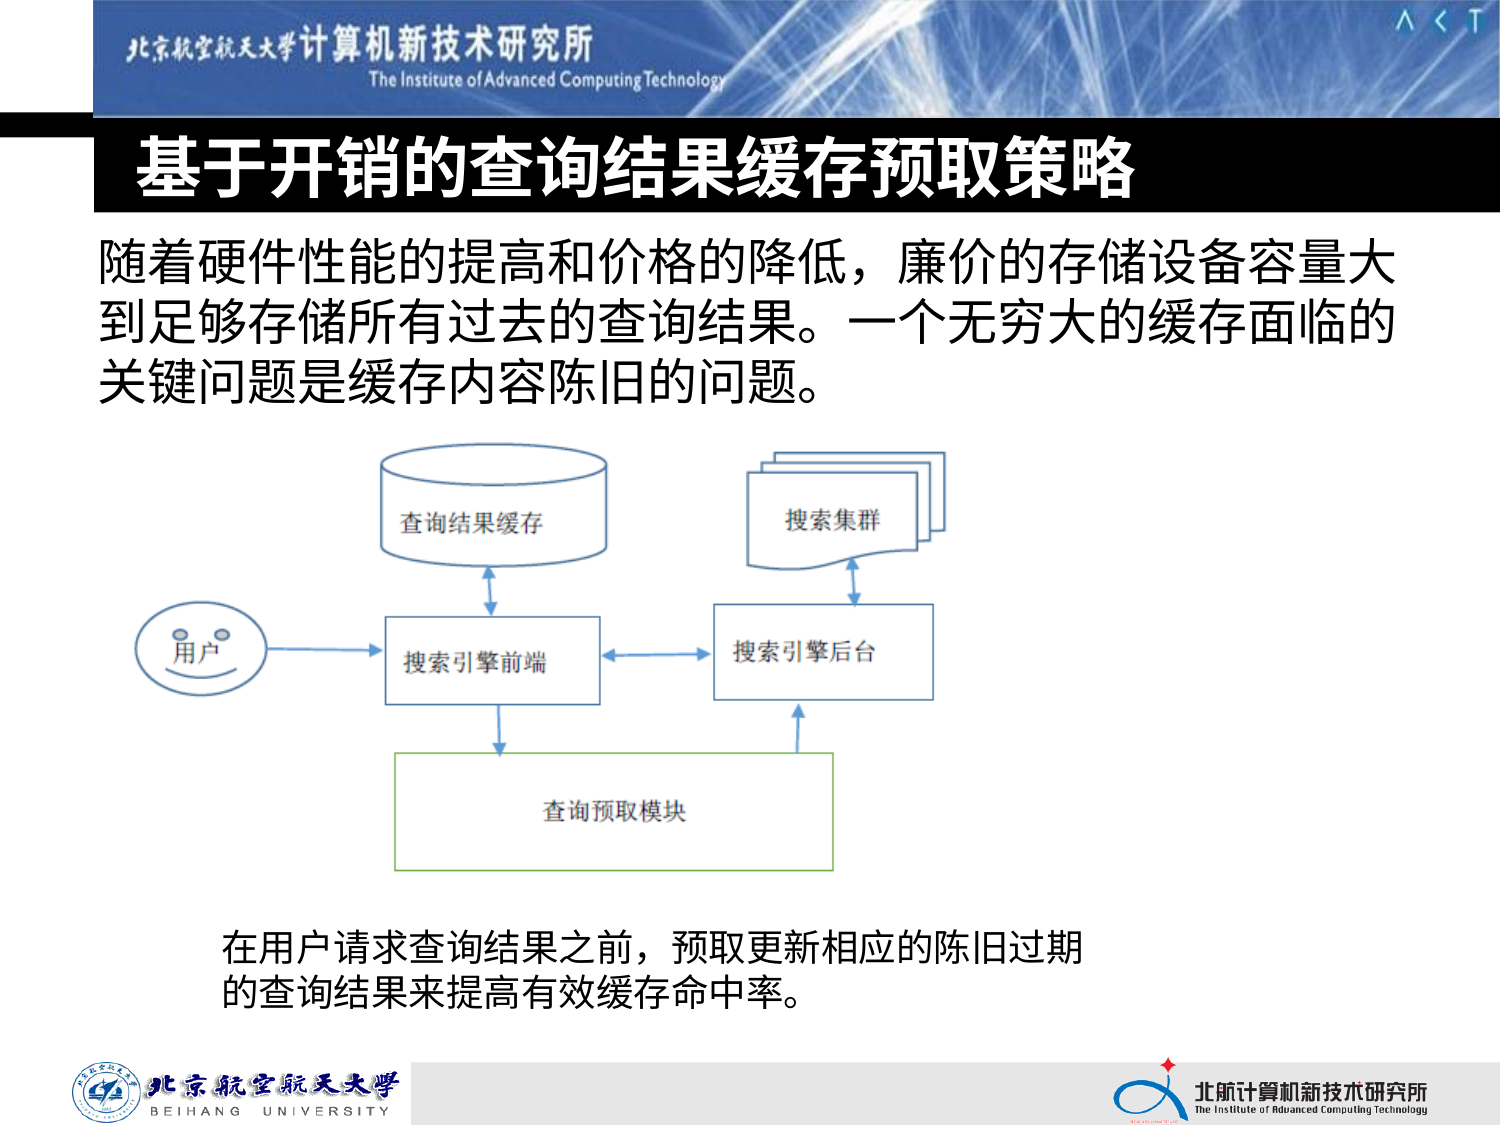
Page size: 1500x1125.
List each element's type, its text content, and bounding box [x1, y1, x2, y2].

title 基于开销的查询结果缓存预取策略 [120, 119, 1401, 213]
picture [127, 426, 968, 917]
picture [93, 0, 1500, 118]
text_box 在用户请求查询结果之前，预取更新相应的陈旧过期的查询结果来提高有效缓存命中率。 [206, 916, 1117, 1022]
footer [962, 1062, 1438, 1116]
picture [70, 1059, 411, 1125]
picture [1113, 1116, 1429, 1125]
list 随着硬件性能的提高和价格的降低，廉价的存储设备容量大到足够存储所有过去的查询结果。一个无穷大的缓存面临的关键问题是缓存内容陈旧的问题。 [81, 222, 1433, 1036]
picture [1113, 1054, 1429, 1062]
